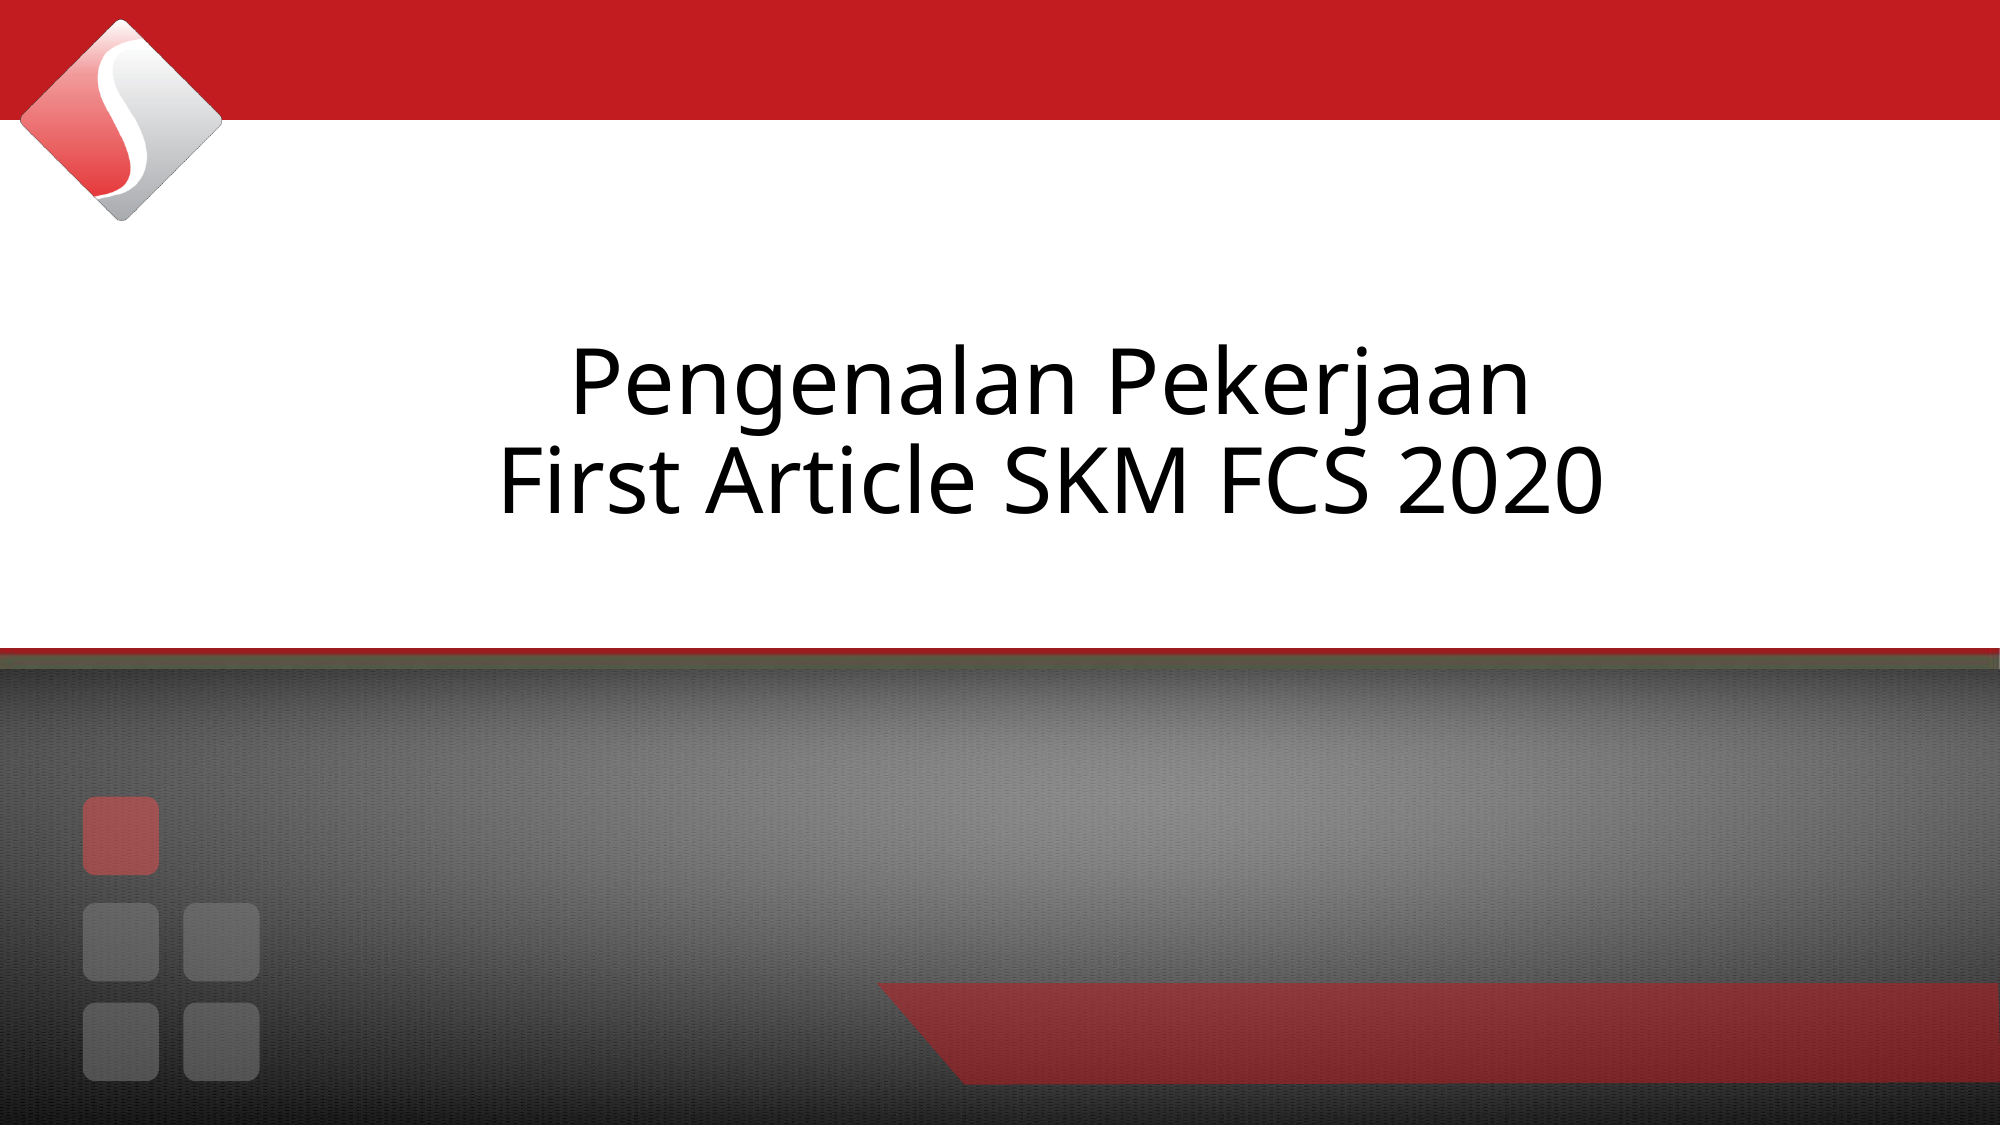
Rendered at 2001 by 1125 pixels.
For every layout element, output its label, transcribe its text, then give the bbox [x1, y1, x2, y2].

text_box [0, 0, 2000, 121]
text_box Pengenalan Pekerjaan First Article SKM FCS 2020 [332, 326, 1770, 543]
picture [20, 19, 222, 221]
picture [0, 648, 2000, 1125]
